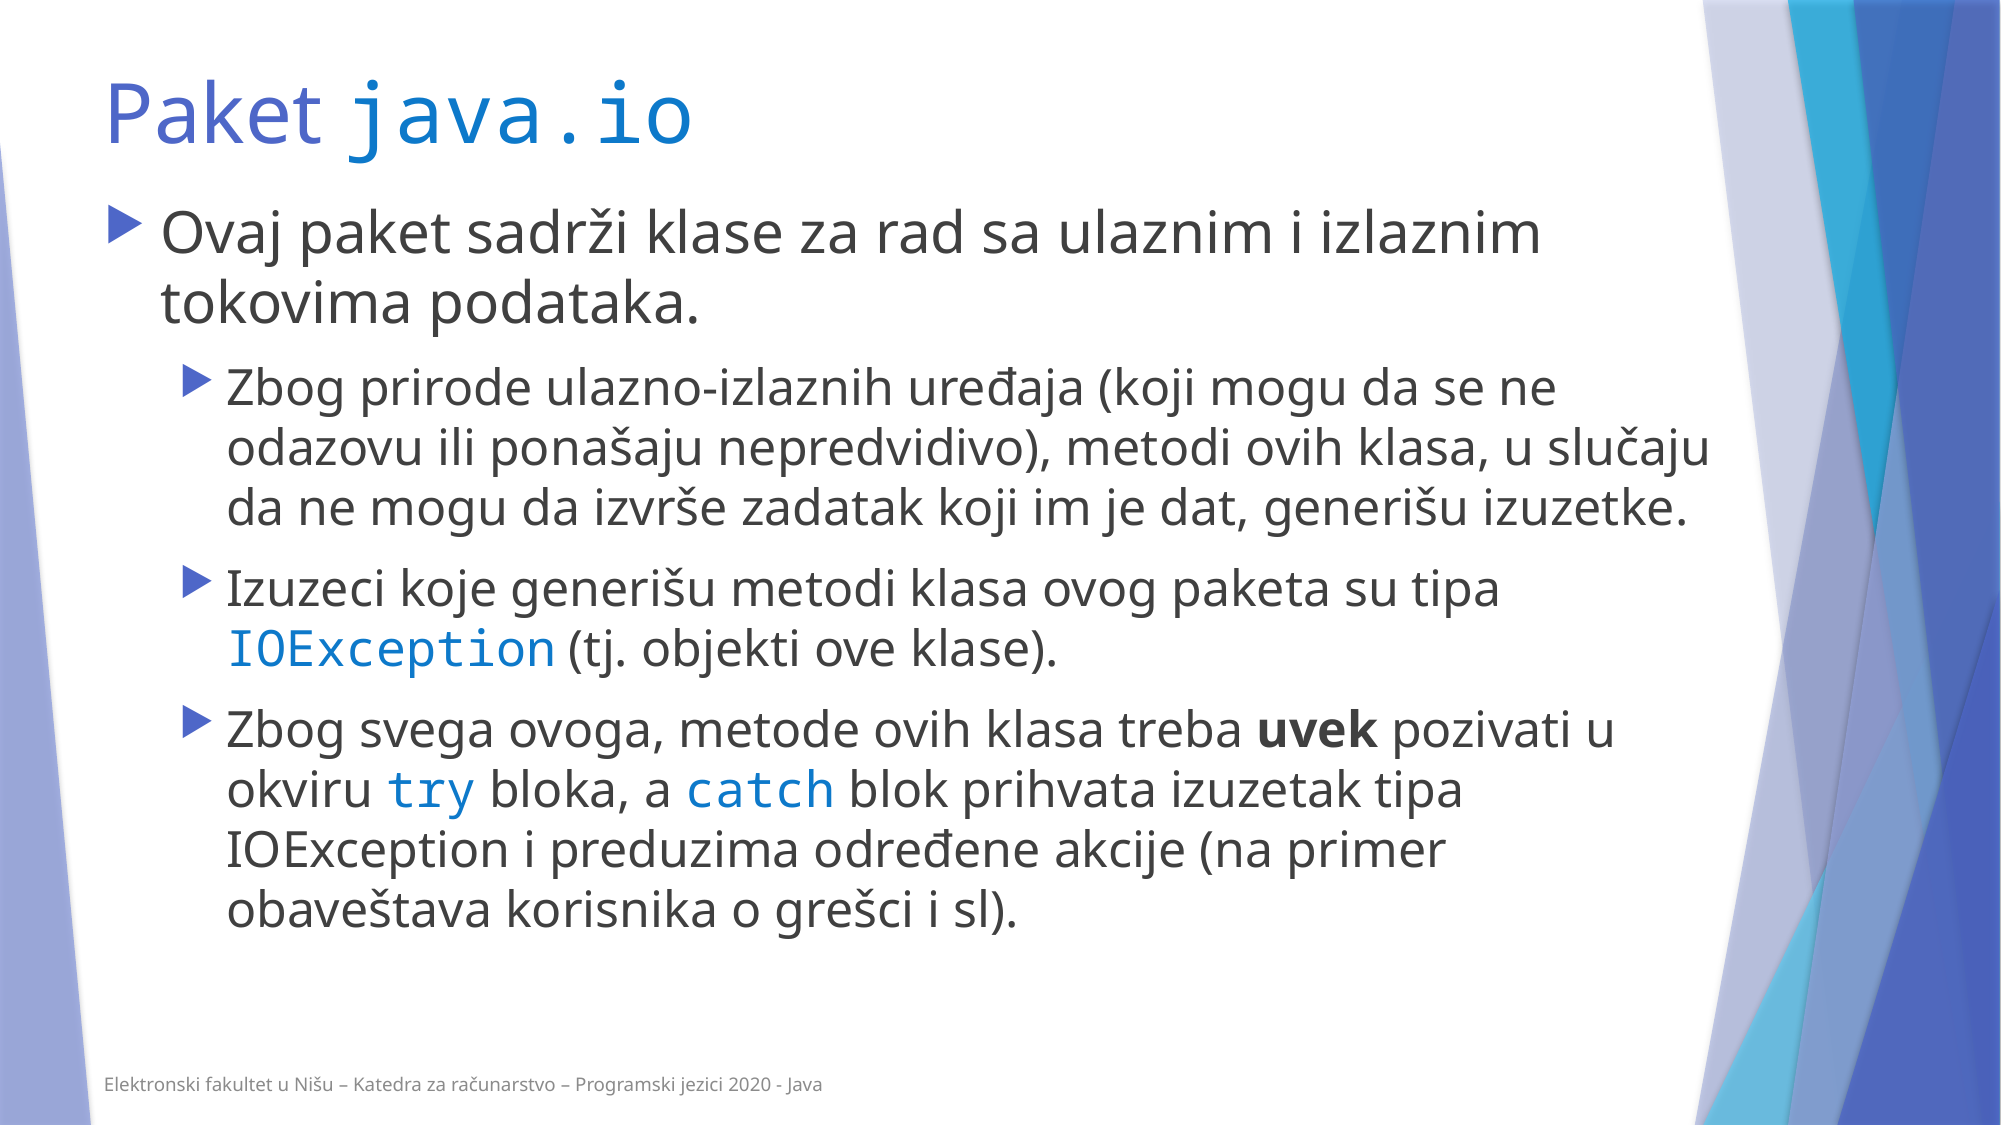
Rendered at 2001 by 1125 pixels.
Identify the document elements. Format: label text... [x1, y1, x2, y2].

text_box Paket java.io [89, 52, 1736, 159]
text_box Elektronski fakultet u Nišu – Katedra za računarstvo – Programski jezici 2020 - Java [89, 1053, 1145, 1114]
text_box Ovaj paket sadrži klase za rad sa ulaznim i izlaznim tokovima podataka. Zbog prirode ulazno-izlaznih uređaja (koji mogu da se ne odazovu ili ponašaju nepredvidivo), metodi ovih klasa, u slučaju da ne mogu da izvrše zadatak koji im je dat, generišu izuzetke. Izuzeci koje generišu metodi klasa ovog paketa su tipa IOException (tj. objekti ove klase). Zbog svega ovoga, metode ovih klasa treba uvek pozivati u okviru try bloka, a catch blok prihvata izuzetak tipa IOException i preduzima određene akcije (na primer obaveštava korisnika o grešci i sl). [89, 187, 1736, 1054]
